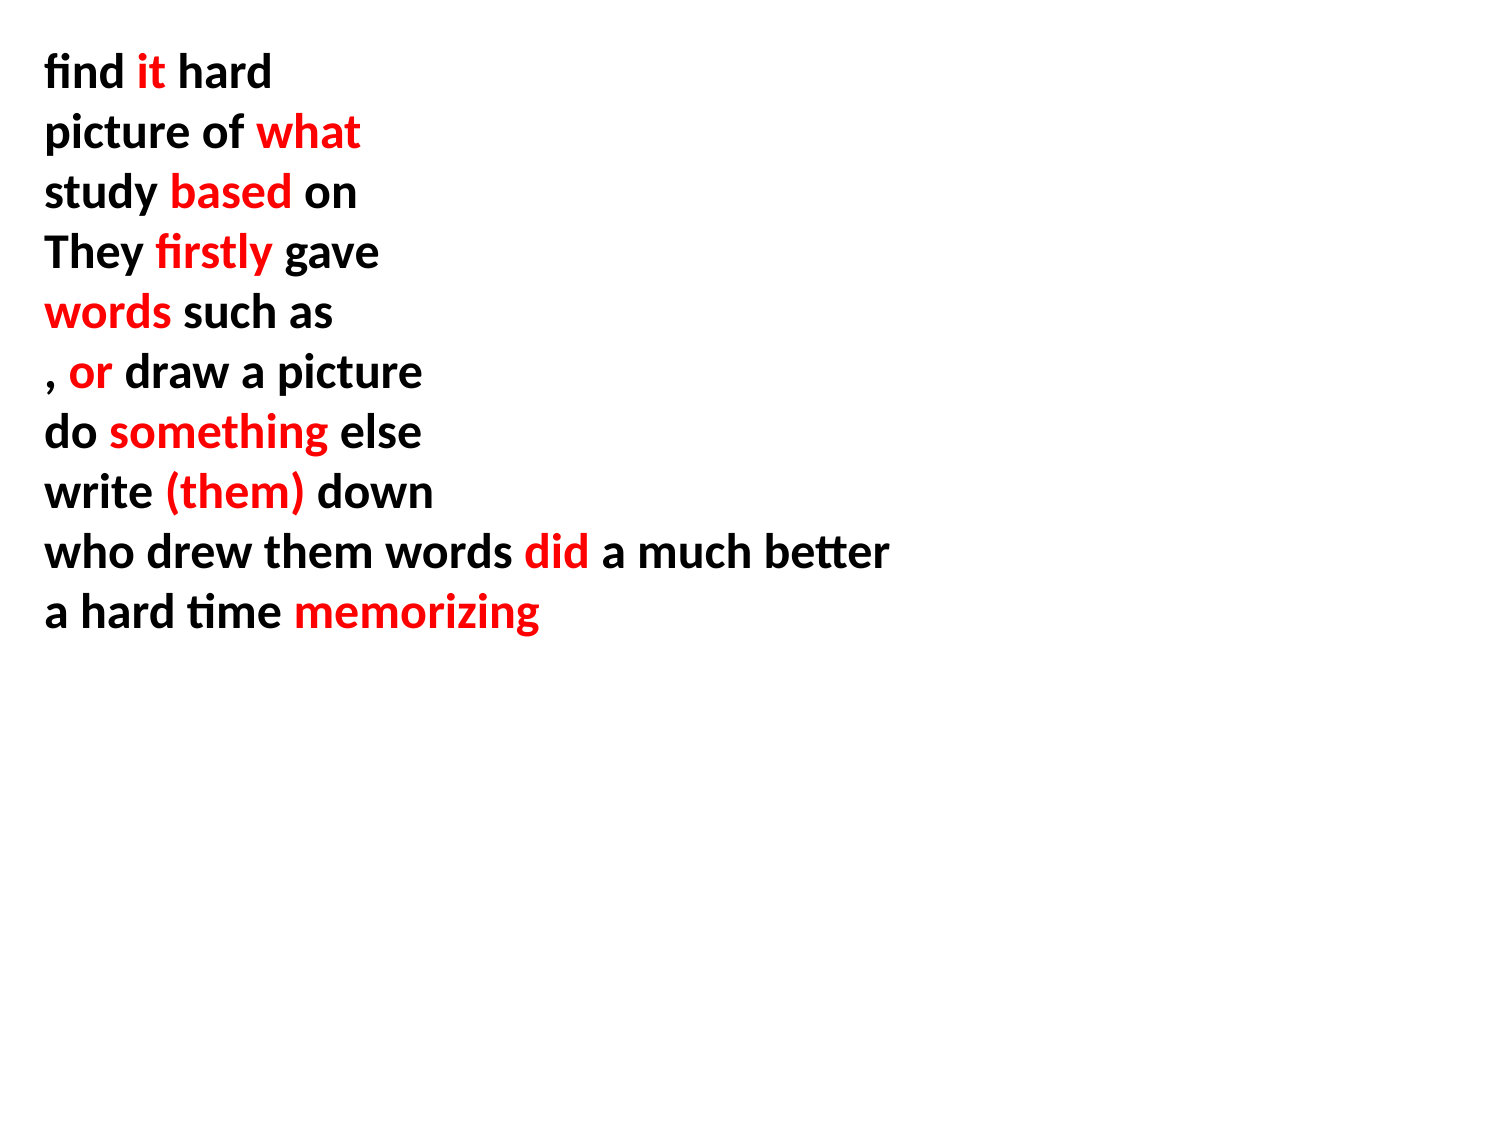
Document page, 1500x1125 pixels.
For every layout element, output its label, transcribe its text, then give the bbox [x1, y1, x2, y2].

text_box find it hard picture of what study based on They firstly gave words such as , or draw a picture do something else write (them) down who drew them words did a much better a hard time memorizing [29, 30, 1471, 646]
